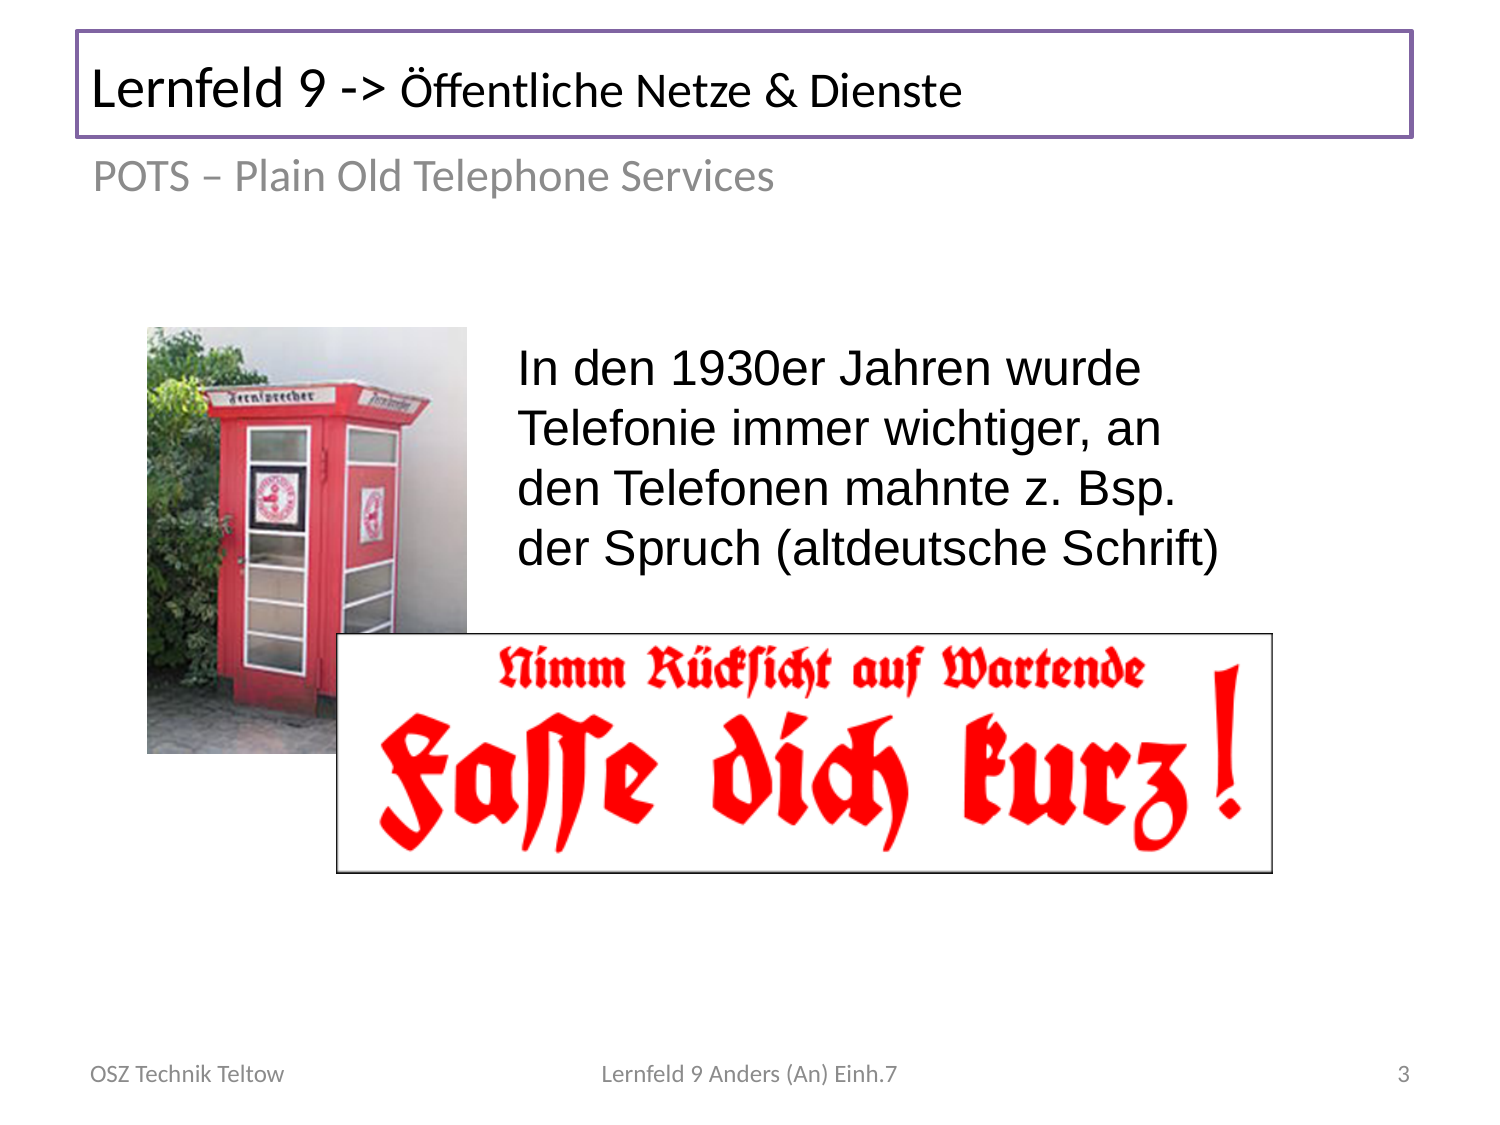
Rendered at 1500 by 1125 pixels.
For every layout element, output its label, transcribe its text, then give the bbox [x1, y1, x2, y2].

footer Lernfeld 9 Anders (An) Einh.7 [512, 1042, 988, 1103]
slide_number OSZ Technik Teltow [75, 1042, 425, 1103]
slide_number 3 [1074, 1042, 1425, 1103]
picture [147, 327, 1273, 875]
subtitle POTS – Plain Old Telephone Services [78, 139, 1128, 209]
title Lernfeld 9 -> Öffentliche Netze & Dienste [75, 29, 1414, 139]
text_box In den 1930er Jahren wurde Telefonie immer wichtiger, an den Telefonen mahnte z. Bsp. der Spruch (altdeutsche Schrift) [502, 327, 1262, 583]
